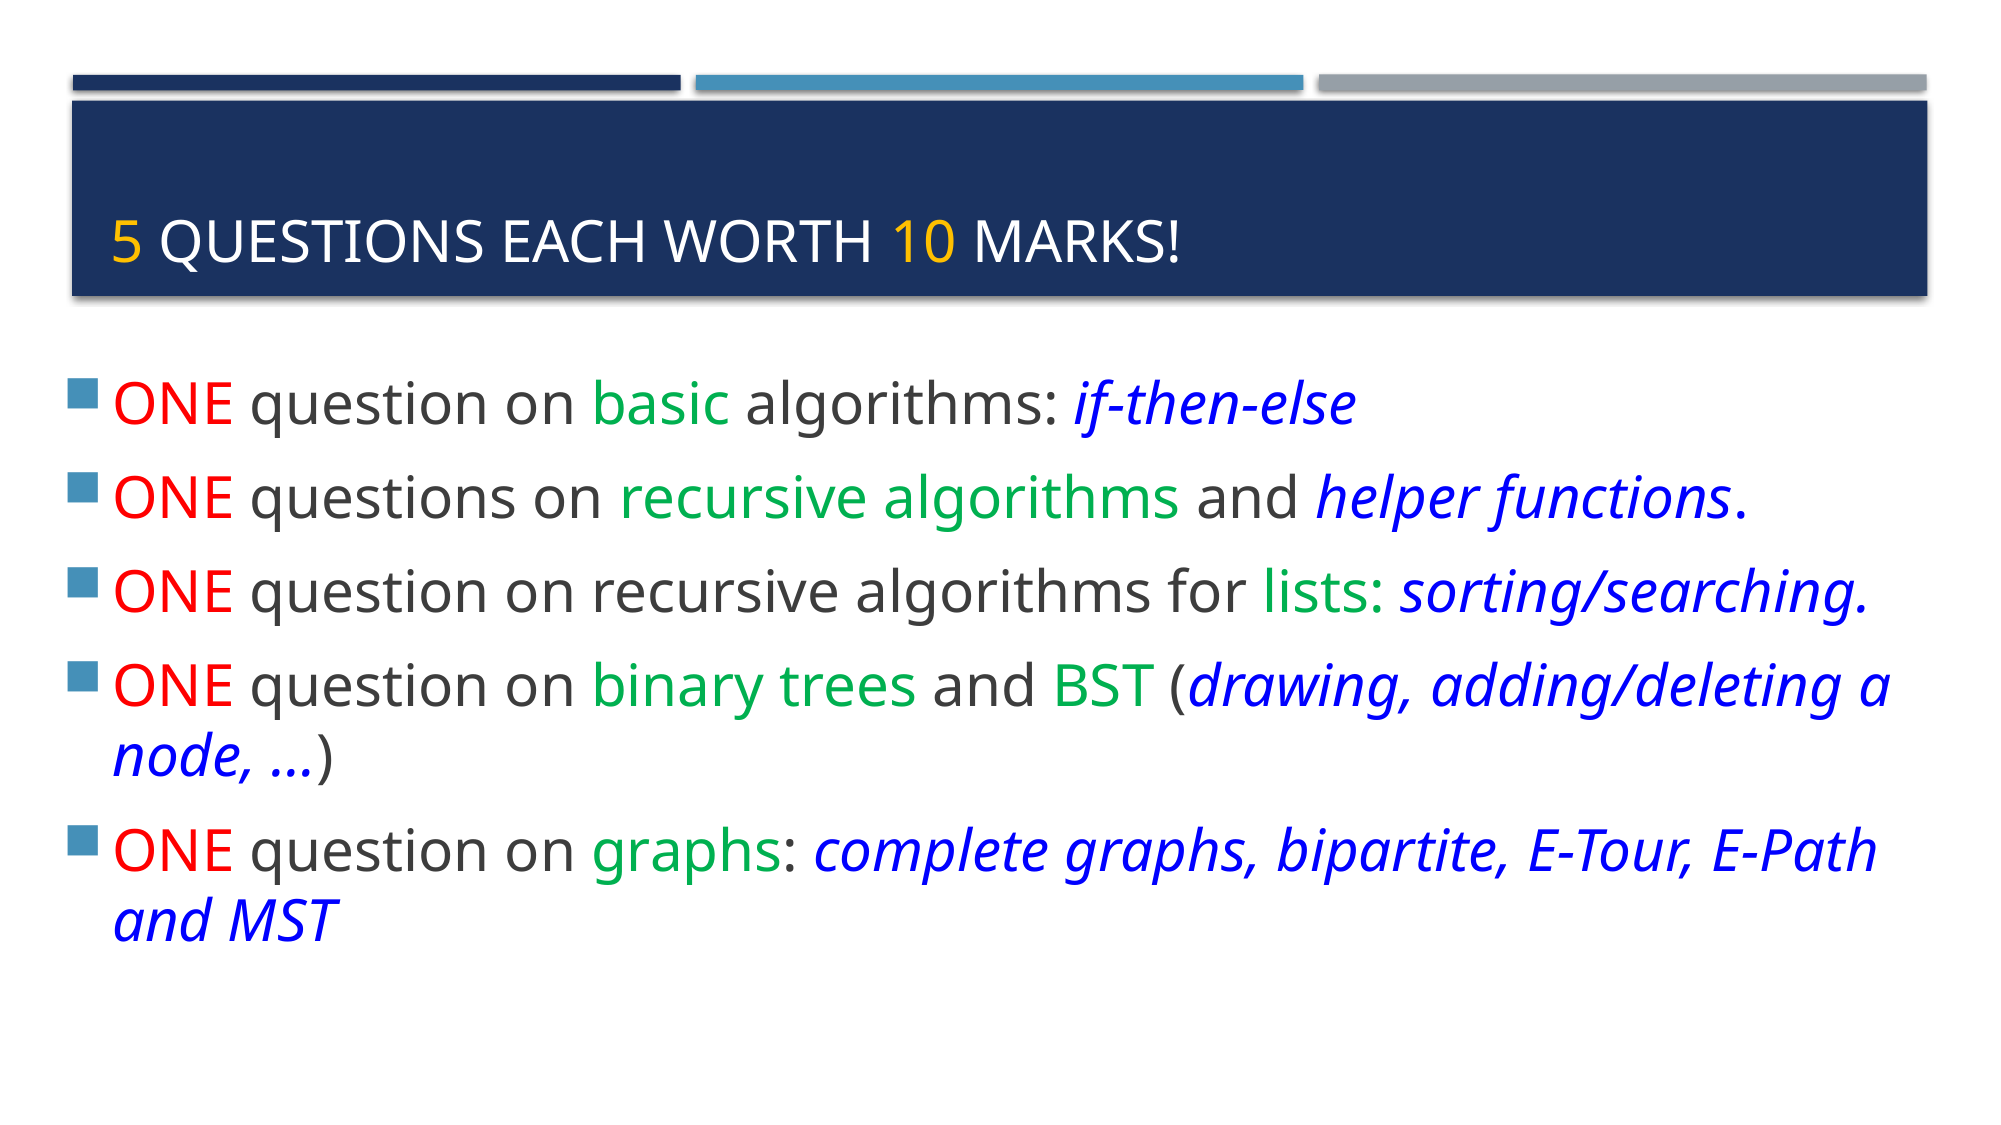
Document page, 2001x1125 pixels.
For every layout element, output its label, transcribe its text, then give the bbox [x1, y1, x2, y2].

list ONE question on basic algorithms: if-then-else ONE questions on recursive algorithms and helper functions. ONE question on recursive algorithms for lists: sorting/searching. ONE question on binary trees and BST (drawing, adding/deleting a node, …) ONE question on graphs: complete graphs, bipartite, E-Tour, E-Path and MST [47, 357, 1953, 962]
title 5 questions each worth 10 marks! [95, 115, 1905, 282]
